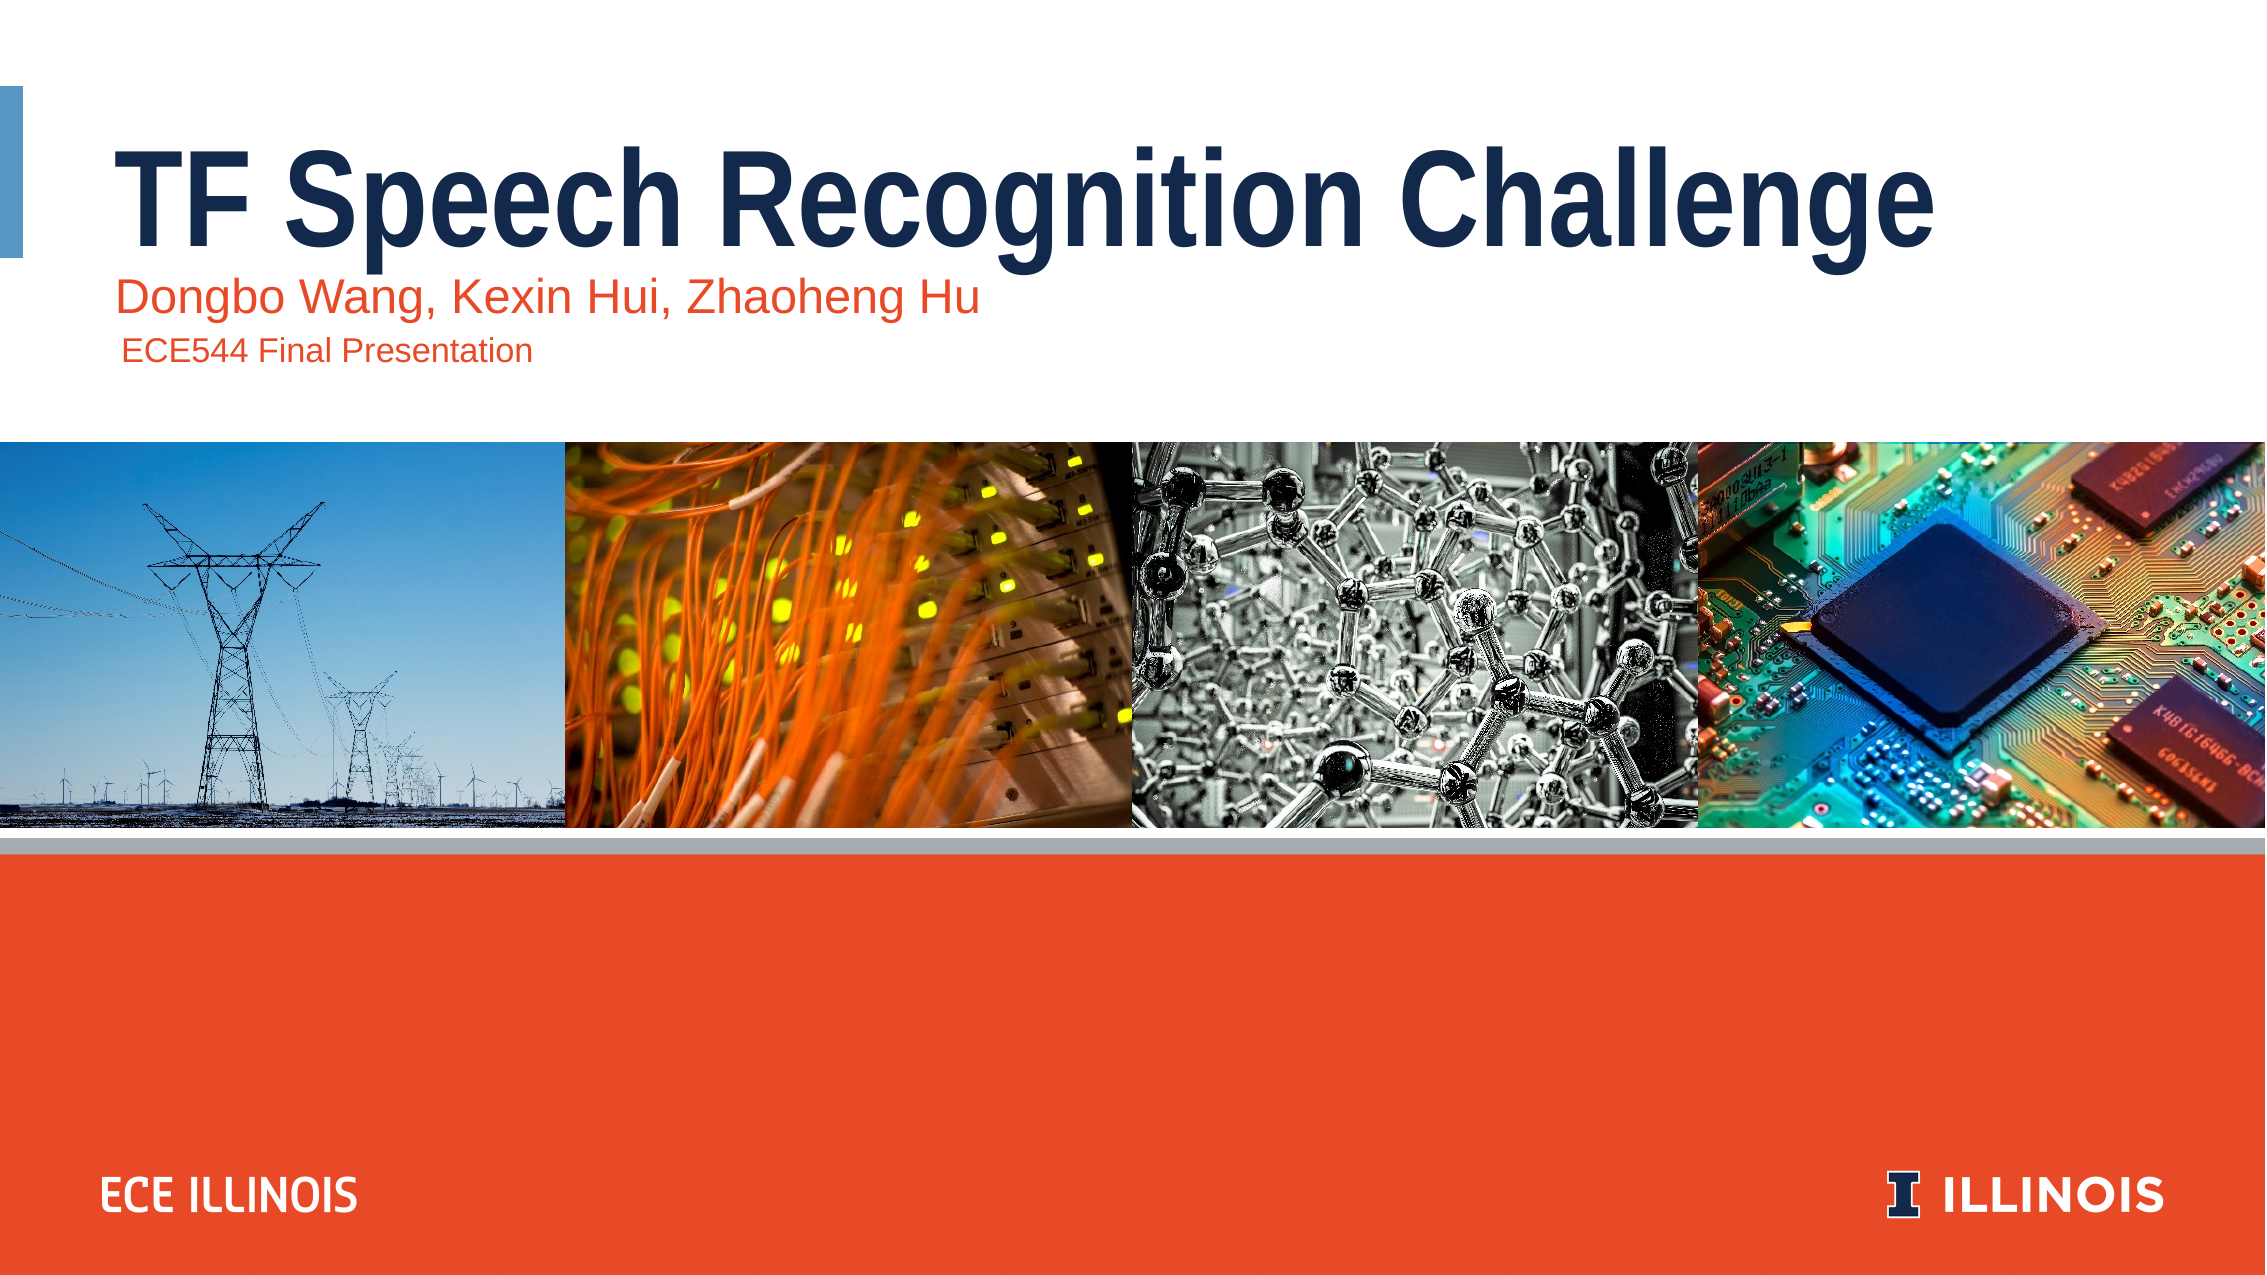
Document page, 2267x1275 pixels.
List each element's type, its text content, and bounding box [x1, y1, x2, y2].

picture [0, 838, 2265, 1275]
picture [0, 442, 2265, 828]
list TF Speech Recognition Challenge [100, 101, 2190, 224]
list Dongbo Wang, Kexin Hui, Zhaoheng Hu [100, 257, 2190, 312]
list ECE544 Final Presentation [106, 320, 2196, 371]
picture [1841, 767, 1850, 782]
